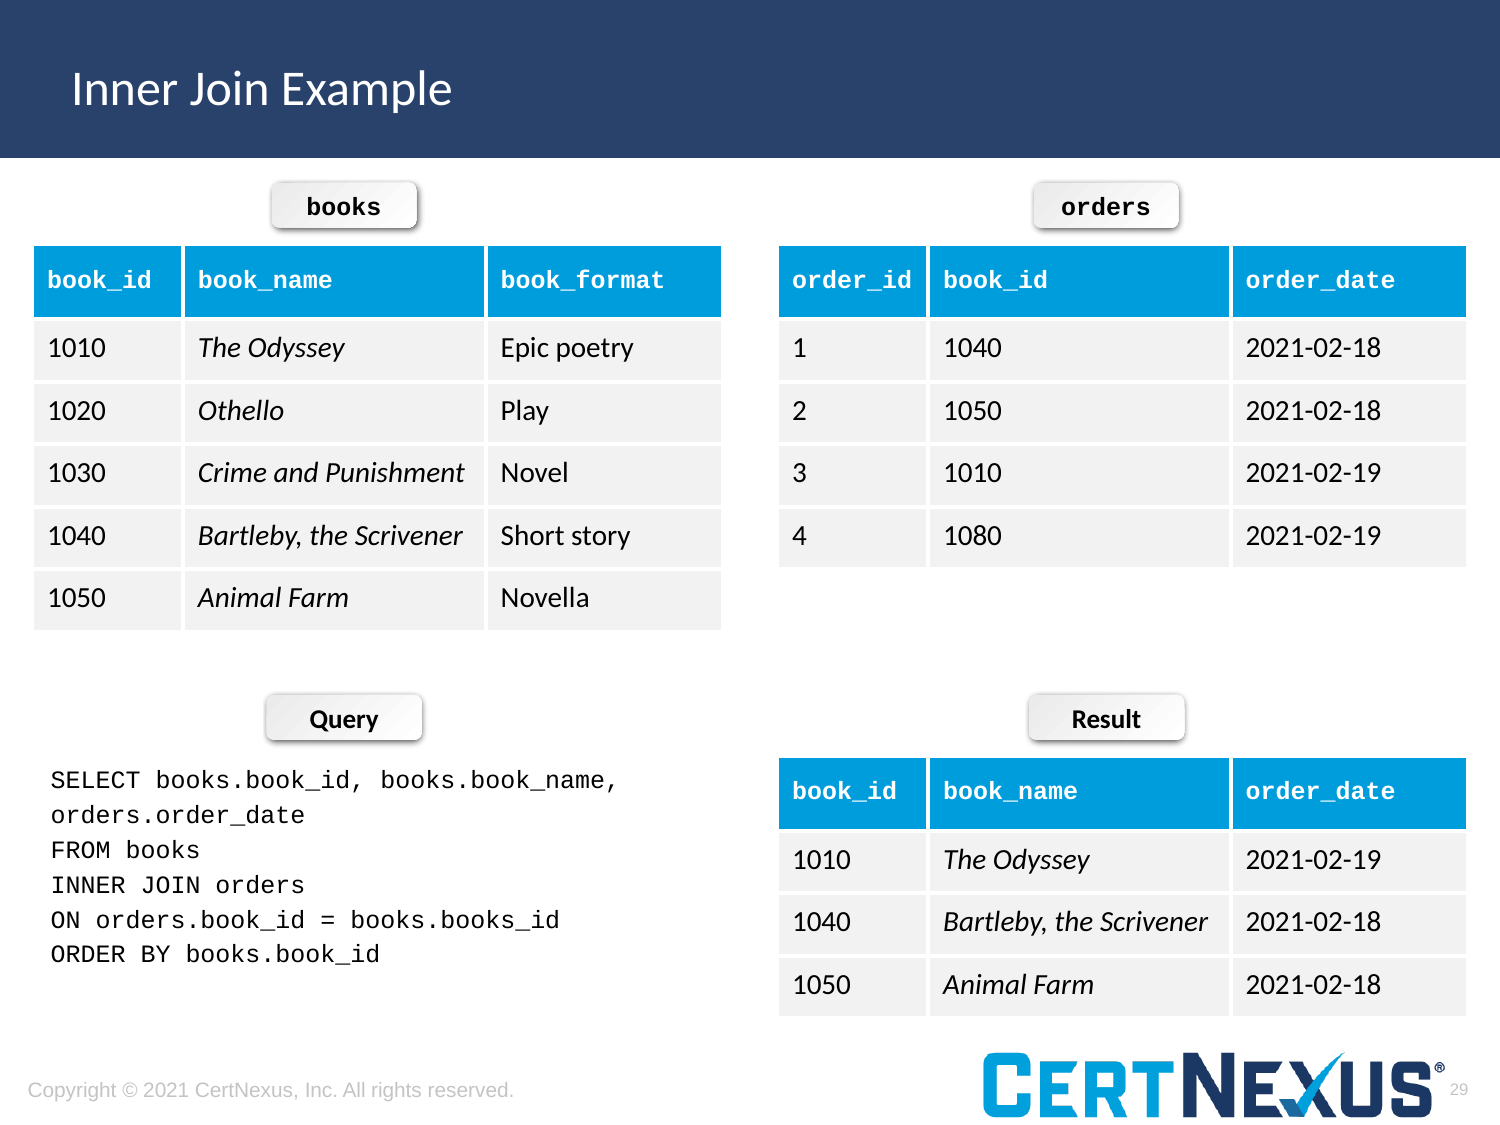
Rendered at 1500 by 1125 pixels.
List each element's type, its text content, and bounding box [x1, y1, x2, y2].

text_box books [271, 182, 417, 228]
table_cell Animal Farm [930, 958, 1229, 1016]
text_box Query [266, 694, 422, 740]
table_cell 2021-02-19 [1233, 833, 1466, 891]
title Inner Join Example [56, 16, 1350, 155]
table_cell 3 [779, 446, 926, 505]
table_cell The Odyssey [930, 833, 1229, 891]
table_cell 1010 [779, 833, 926, 891]
table_header book_name [930, 758, 1229, 829]
table_header book_id [34, 246, 181, 317]
table_cell 2021-02-18 [1233, 384, 1466, 442]
table_header book_id [779, 758, 926, 829]
table_cell 2021-02-19 [1233, 446, 1466, 505]
table_cell Short story [488, 509, 721, 567]
table_cell 1 [779, 321, 926, 380]
table_cell 1050 [34, 571, 181, 630]
picture [967, 1023, 1458, 1125]
table_header order_id [779, 246, 926, 317]
table_cell 1040 [34, 509, 181, 567]
table_cell 1030 [34, 446, 181, 505]
table_header book_name [185, 246, 484, 317]
table_cell 1010 [34, 321, 181, 380]
table_cell 1010 [930, 446, 1229, 505]
slide_number 29 [1133, 1059, 1484, 1119]
table_cell 1050 [930, 384, 1229, 442]
table_cell Bartleby, the Scrivener [185, 509, 484, 567]
table_cell 2021-02-18 [1233, 895, 1466, 954]
table_cell Novella [488, 571, 721, 630]
table_cell 2021-02-18 [1233, 321, 1466, 380]
table_cell Epic poetry [488, 321, 721, 380]
table_cell 4 [779, 509, 926, 567]
table_cell The Odyssey [185, 321, 484, 380]
table_cell 2021-02-19 [1233, 509, 1466, 567]
table_cell 1050 [779, 958, 926, 1016]
table_cell 1040 [930, 321, 1229, 380]
table_cell Bartleby, the Scrivener [930, 895, 1229, 954]
list SELECT books.book_id, books.book_name, orders.order_date FROM books INNER JOIN orders ON orders.book_id = books.books_id ORDER BY books.book_id [35, 755, 962, 1071]
text_box orders [1033, 182, 1179, 228]
table_cell 2021-02-18 [1233, 958, 1466, 1016]
table_cell 1080 [930, 509, 1229, 567]
table_header order_date [1233, 758, 1466, 829]
table_cell Crime and Punishment [185, 446, 484, 505]
table_cell 1040 [779, 895, 926, 954]
text_box Result [1028, 694, 1185, 740]
table_header book_id [930, 246, 1229, 317]
table_cell Novel [488, 446, 721, 505]
table_cell Othello [185, 384, 484, 442]
table_header book_format [488, 246, 721, 317]
table_cell Play [488, 384, 721, 442]
table_header order_date [1233, 246, 1466, 317]
table_cell 1020 [34, 384, 181, 442]
table_cell Animal Farm [185, 571, 484, 630]
table_cell 2 [779, 384, 926, 442]
